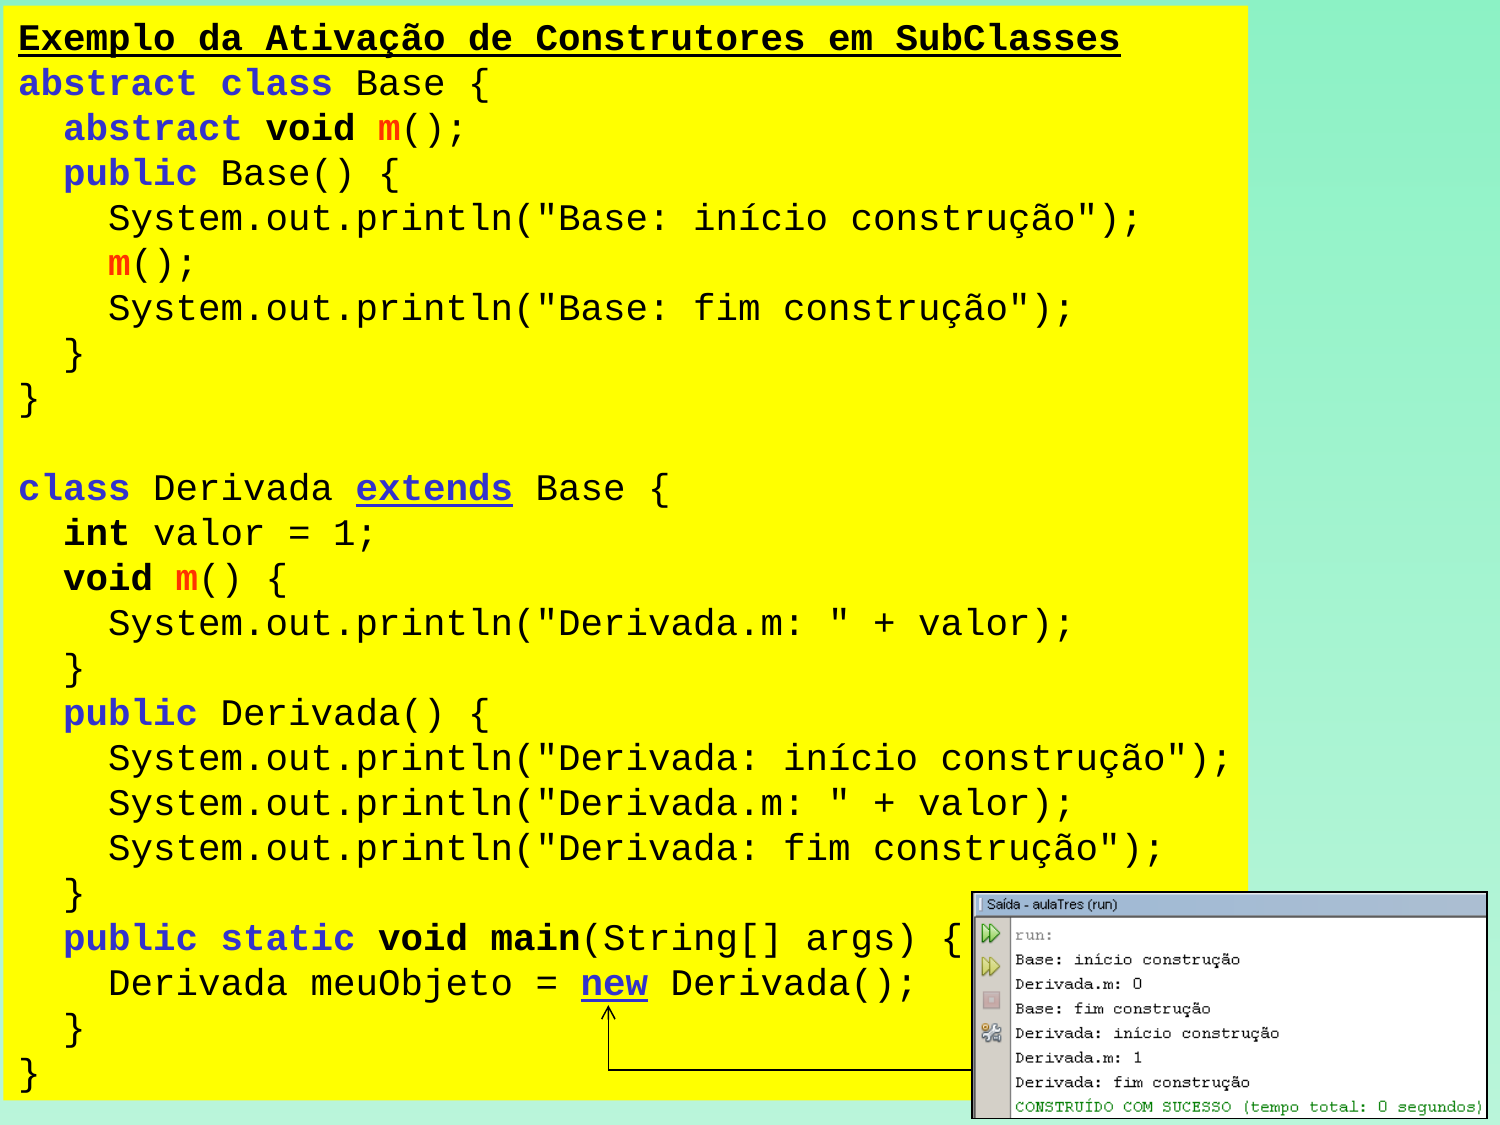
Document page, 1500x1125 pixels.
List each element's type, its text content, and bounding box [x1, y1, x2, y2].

picture [972, 892, 1487, 1118]
text_box Exemplo da Ativação de Construtores em SubClasses abstract class Base { abstract void m(); public Base() { System.out.println("Base: início construção"); m(); System.out.println("Base: fim construção"); } } class Derivada extends Base { int valor = 1; void m() { System.out.println("Derivada.m: " + valor); } public Derivada() { System.out.println("Derivada: início construção"); System.out.println("Derivada.m: " + valor); System.out.println("Derivada: fim construção"); } public static void main(String[] args) { Derivada meuObjeto = new Derivada(); } } [3, 5, 1249, 1101]
